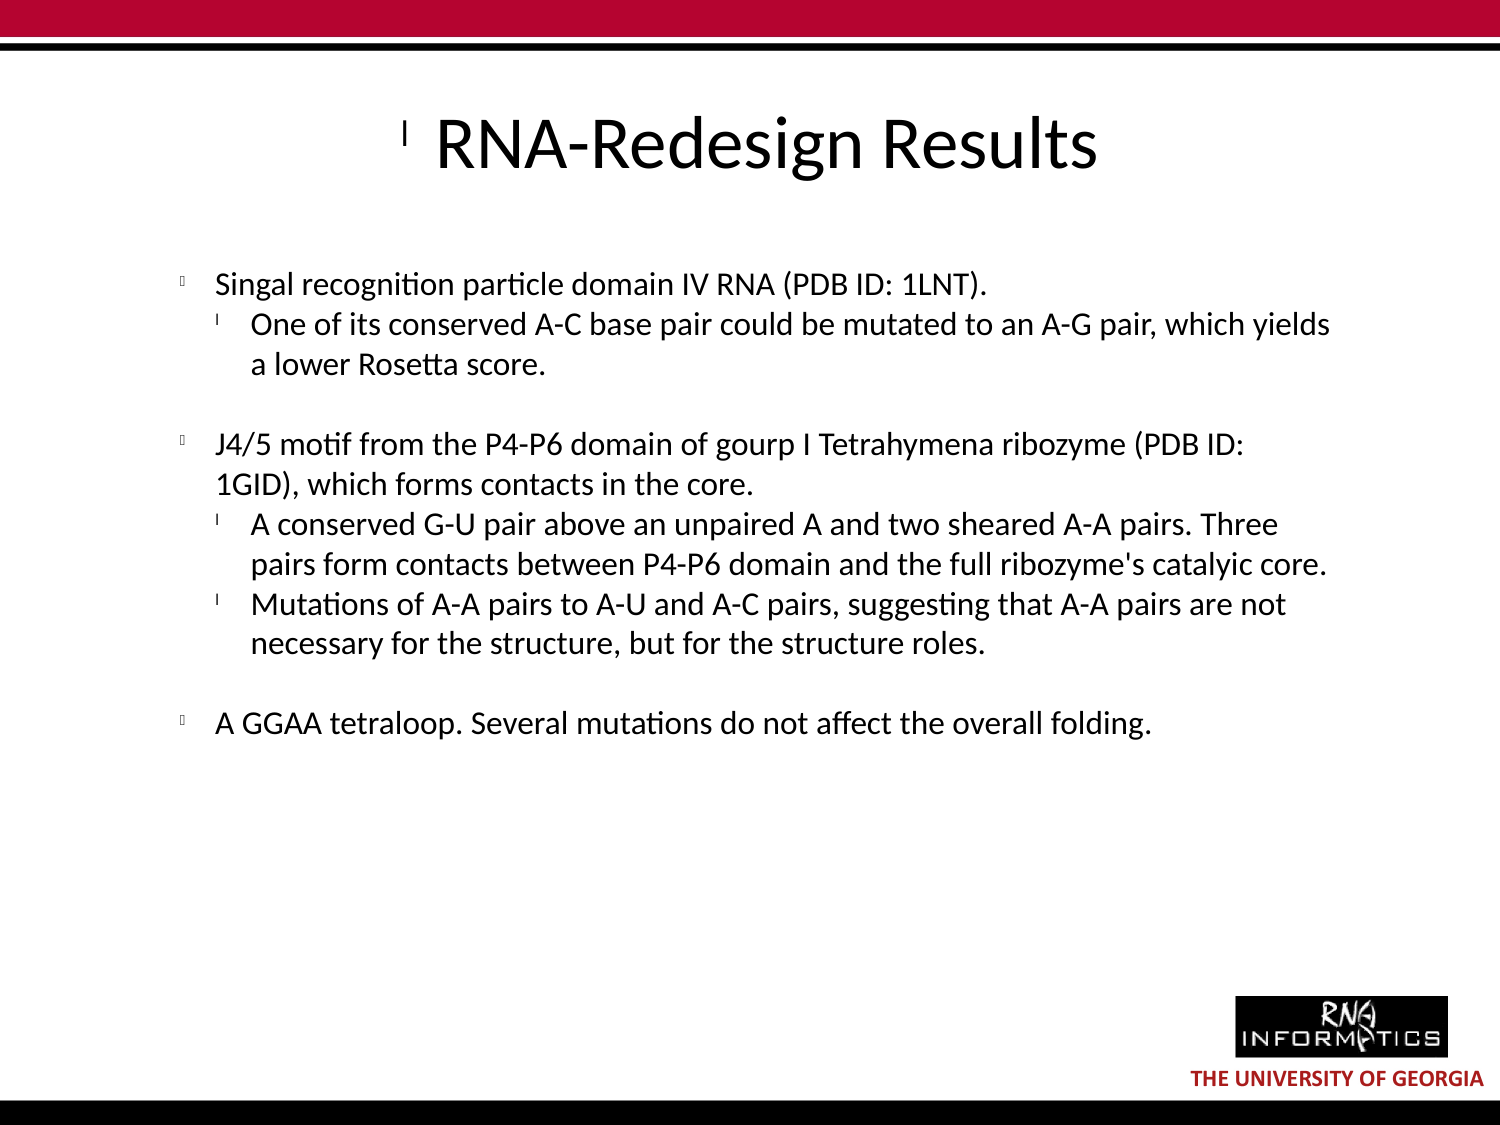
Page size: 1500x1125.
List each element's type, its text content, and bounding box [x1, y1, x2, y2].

text_box RNA-Redesign Results [74, 45, 1425, 233]
picture [0, 0, 1500, 1125]
text_box Singal recognition particle domain IV RNA (PDB ID: 1LNT). One of its conserved A-C base pair could be mutated to an A-G pair, which yields a lower Rosetta score. J4/5 motif from the P4-P6 domain of gourp I Tetrahymena ribozyme (PDB ID: 1GID), which forms contacts in the core. A conserved G-U pair above an unpaired A and two sheared A-A pairs. Three pairs form contacts between P4-P6 domain and the full ribozyme's catalyic core. Mutations of A-A pairs to A-U and A-C pairs, suggesting that A-A pairs are not necessary for the structure, but for the structure roles. A GGAA tetraloop. Several mutations do not affect the overall folding. [165, 254, 1350, 945]
